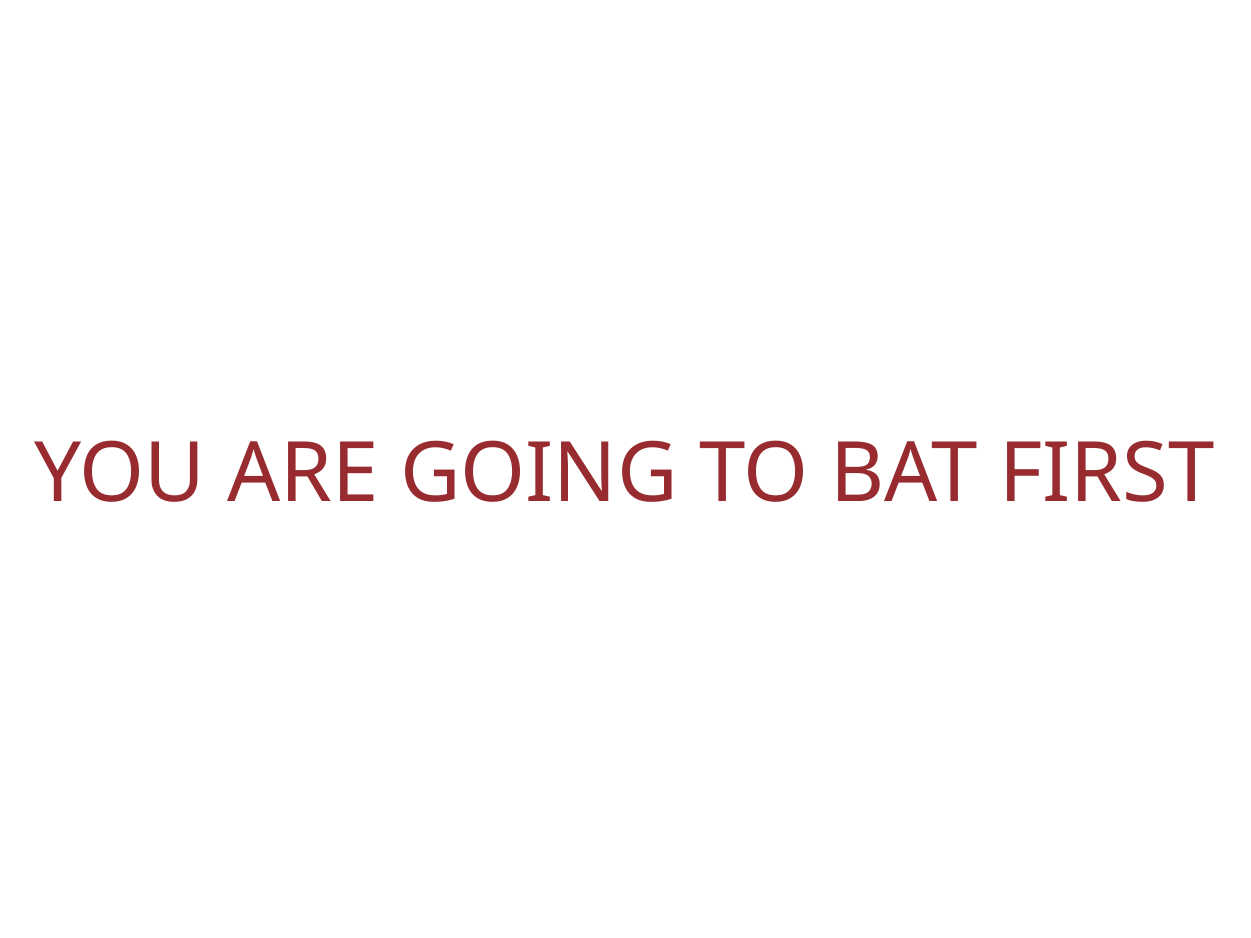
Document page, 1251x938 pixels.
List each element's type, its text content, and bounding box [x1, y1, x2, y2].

text_box YOU ARE GOING TO BAT FIRST [19, 410, 1231, 526]
